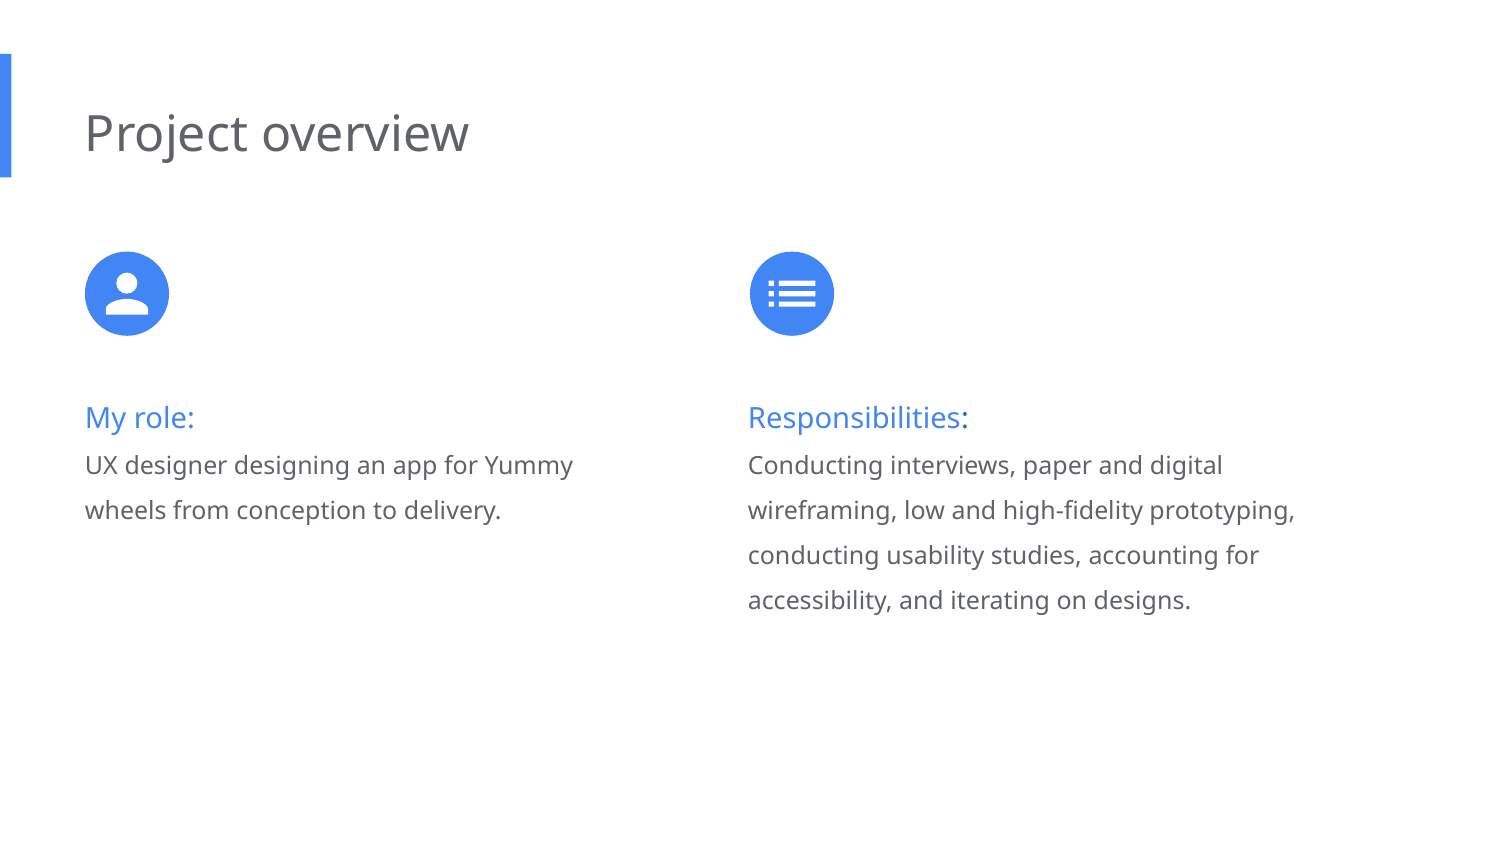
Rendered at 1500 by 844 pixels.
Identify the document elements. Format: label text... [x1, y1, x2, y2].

text_box Responsibilities: Conducting interviews, paper and digital wireframing, low and high-fidelity prototyping, conducting usability studies, accounting for accessibility, and iterating on designs. [747, 367, 1314, 629]
text_box Project overview [84, 85, 1095, 176]
text_box [778, 291, 816, 297]
text_box [749, 251, 835, 336]
text_box [778, 301, 816, 307]
text_box [105, 298, 149, 315]
text_box My role: UX designer designing an app for Yummy wheels from conception to delivery. [84, 367, 651, 540]
text_box [116, 272, 138, 294]
text_box [778, 280, 816, 286]
text_box [84, 251, 170, 336]
